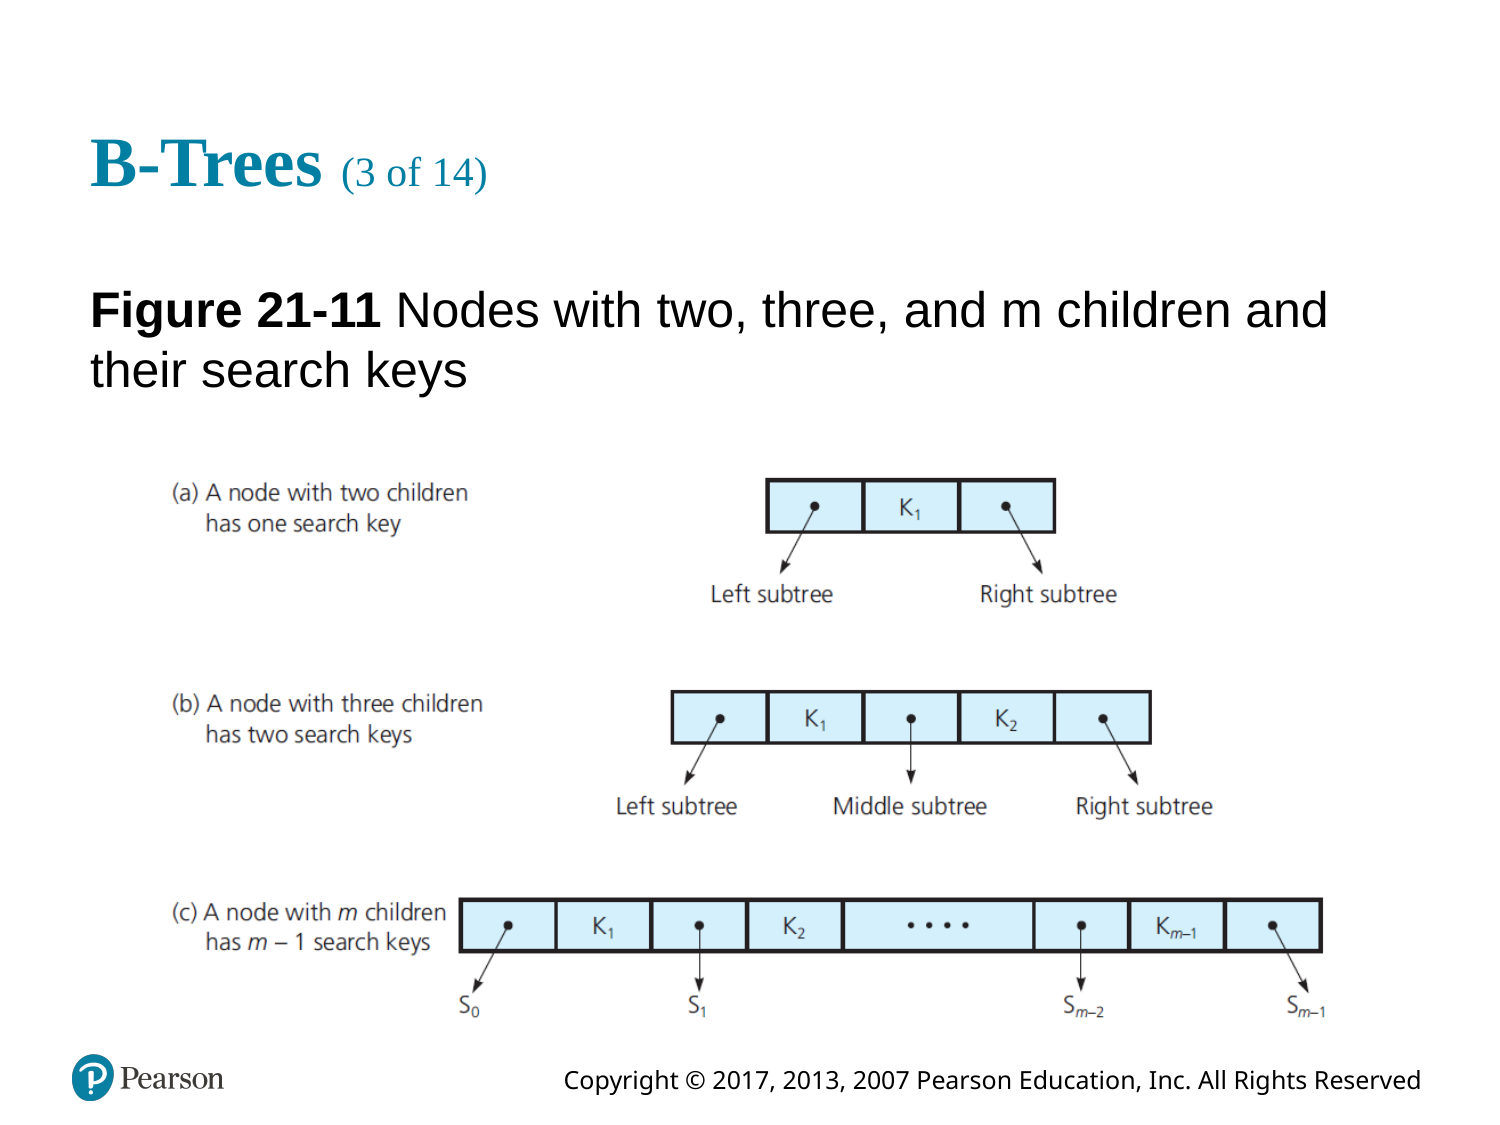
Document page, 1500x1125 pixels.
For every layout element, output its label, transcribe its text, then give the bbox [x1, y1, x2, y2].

picture [72, 1054, 88, 1070]
picture [137, 454, 1363, 1040]
picture [98, 1054, 224, 1101]
title B-Trees (3 of 14) [75, 35, 1425, 216]
picture [80, 1063, 106, 1088]
list Figure 21-11 Nodes with two, three, and m children and their search keys [75, 262, 1425, 408]
picture [72, 1087, 83, 1101]
